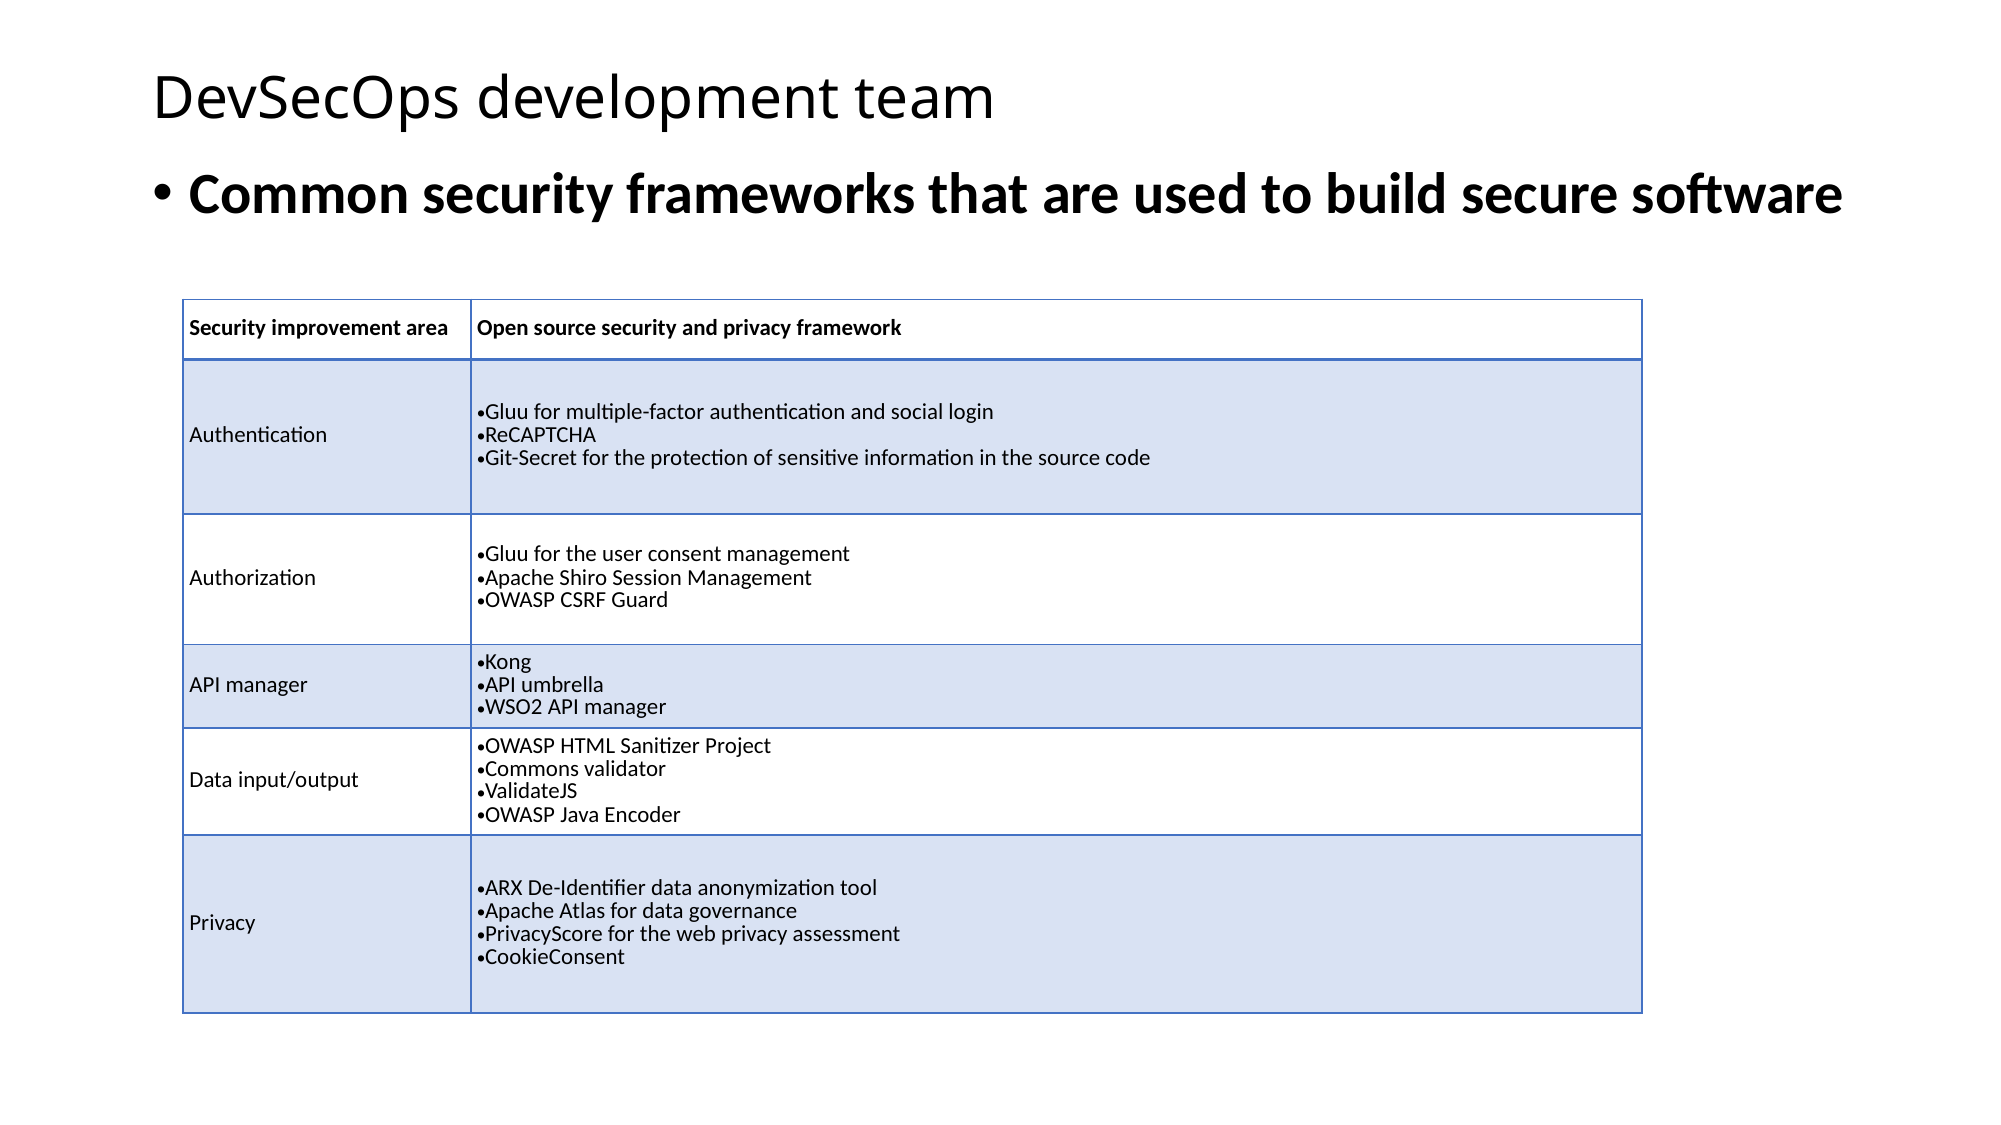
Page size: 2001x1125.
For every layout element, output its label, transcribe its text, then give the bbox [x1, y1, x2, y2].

table_cell Data input/output [184, 729, 470, 834]
table_cell API manager [184, 645, 470, 727]
table_cell OWASP HTML Sanitizer Project Commons validator ValidateJS OWASP Java Encoder [472, 729, 1641, 834]
table_cell Privacy [184, 836, 470, 1012]
table_cell Authorization [184, 515, 470, 644]
table_header Security improvement area [184, 300, 470, 358]
title DevSecOps development team [137, 59, 1863, 139]
table_cell Kong API umbrella WSO2 API manager [472, 645, 1641, 727]
list Common security frameworks that are used to build secure software [137, 155, 1863, 1014]
table_header Open source security and privacy framework [472, 300, 1641, 358]
table_cell Gluu for multiple-factor authentication and social login ReCAPTCHA Git-Secret for the protection of sensitive information in the source code [472, 361, 1641, 513]
table_cell Gluu for the user consent management Apache Shiro Session Management OWASP CSRF Guard [472, 515, 1641, 644]
table_cell ARX De-Identifier data anonymization tool Apache Atlas for data governance PrivacyScore for the web privacy assessment CookieConsent [472, 836, 1641, 1012]
table_cell Authentication [184, 361, 470, 513]
